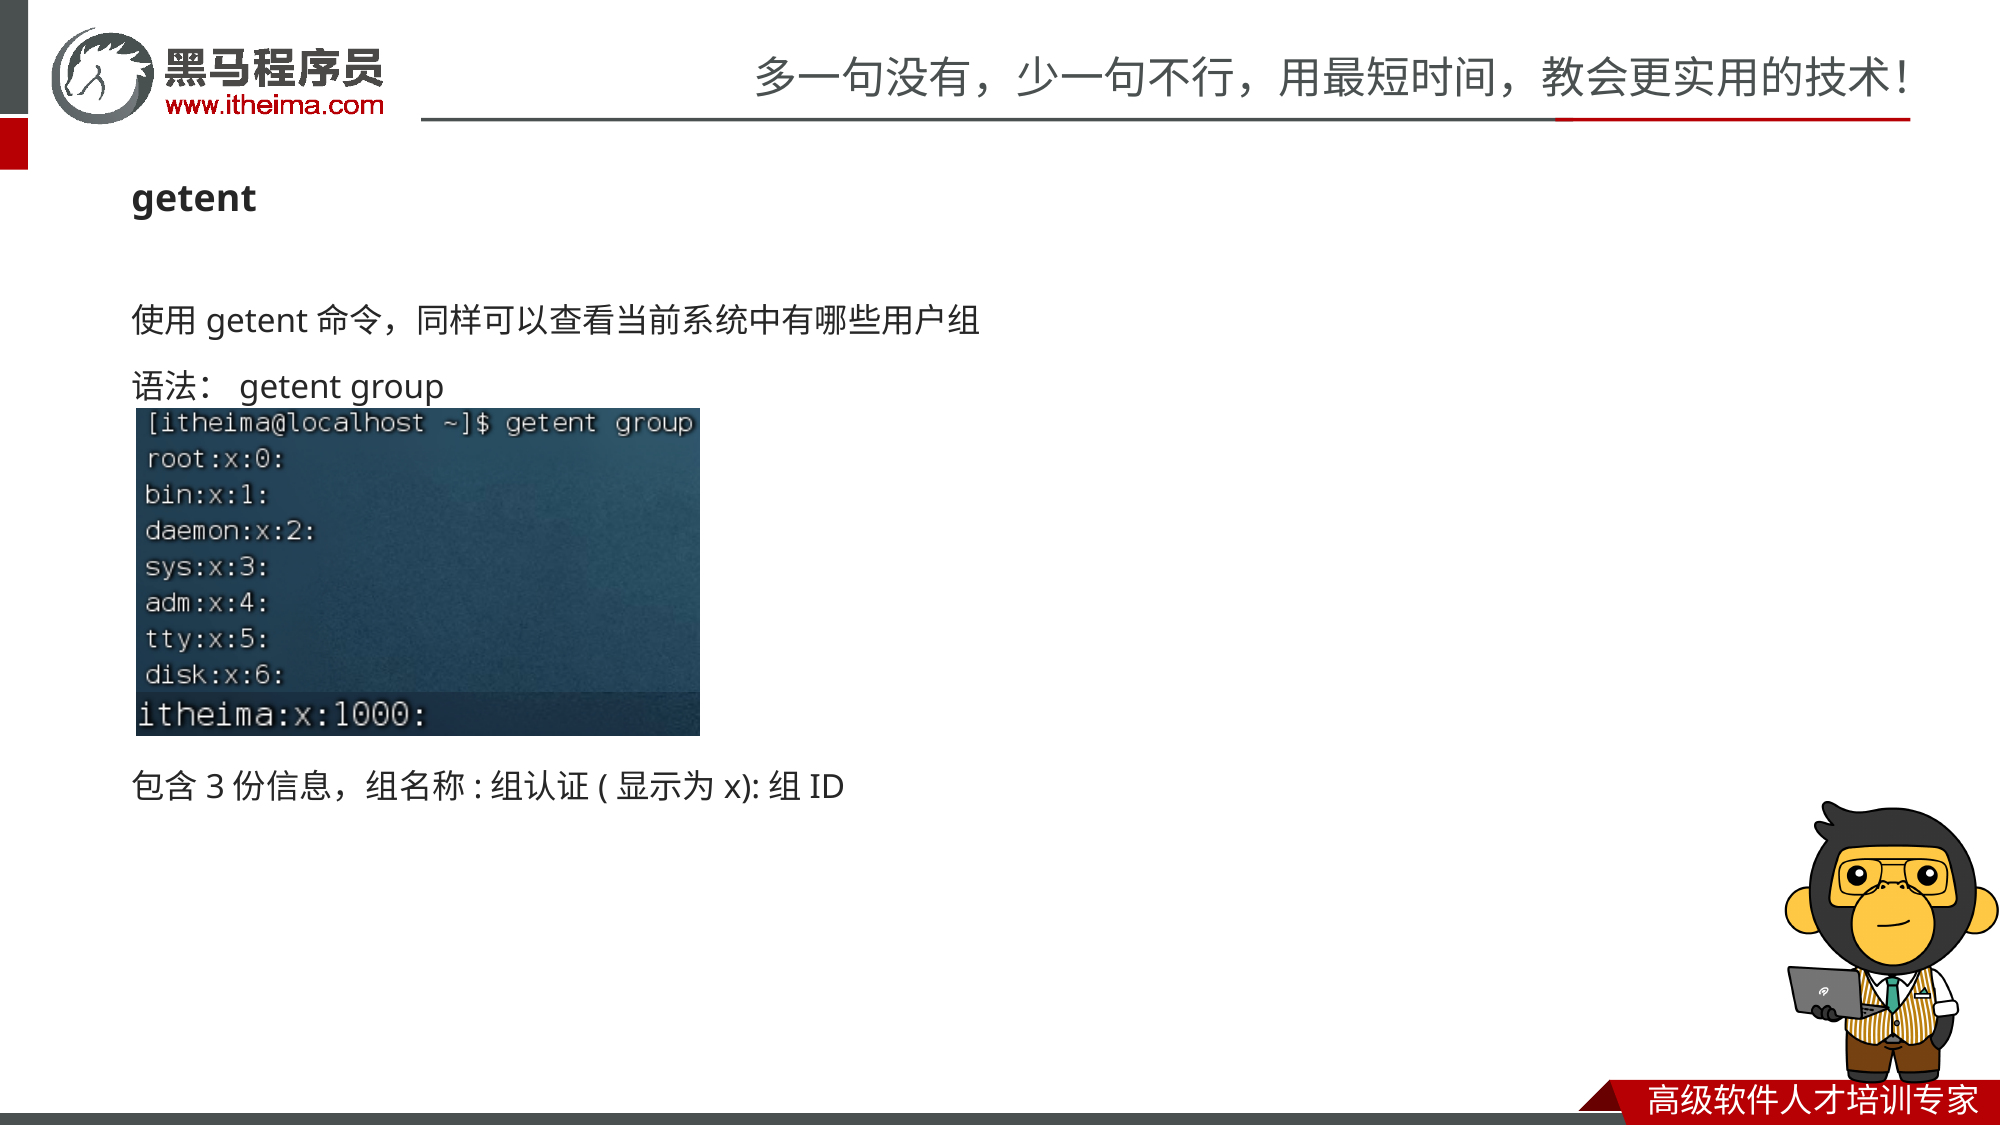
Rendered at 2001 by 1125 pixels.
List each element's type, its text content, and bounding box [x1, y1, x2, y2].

picture [50, 26, 384, 125]
list getent [116, 154, 1872, 239]
picture [136, 407, 700, 736]
list 使用getent命令，同样可以查看当前系统中有哪些用户组 语法：getent group 包含3份信息，组名称:组认证(显示为x):组ID [116, 271, 1872, 964]
picture [1734, 786, 2000, 1091]
